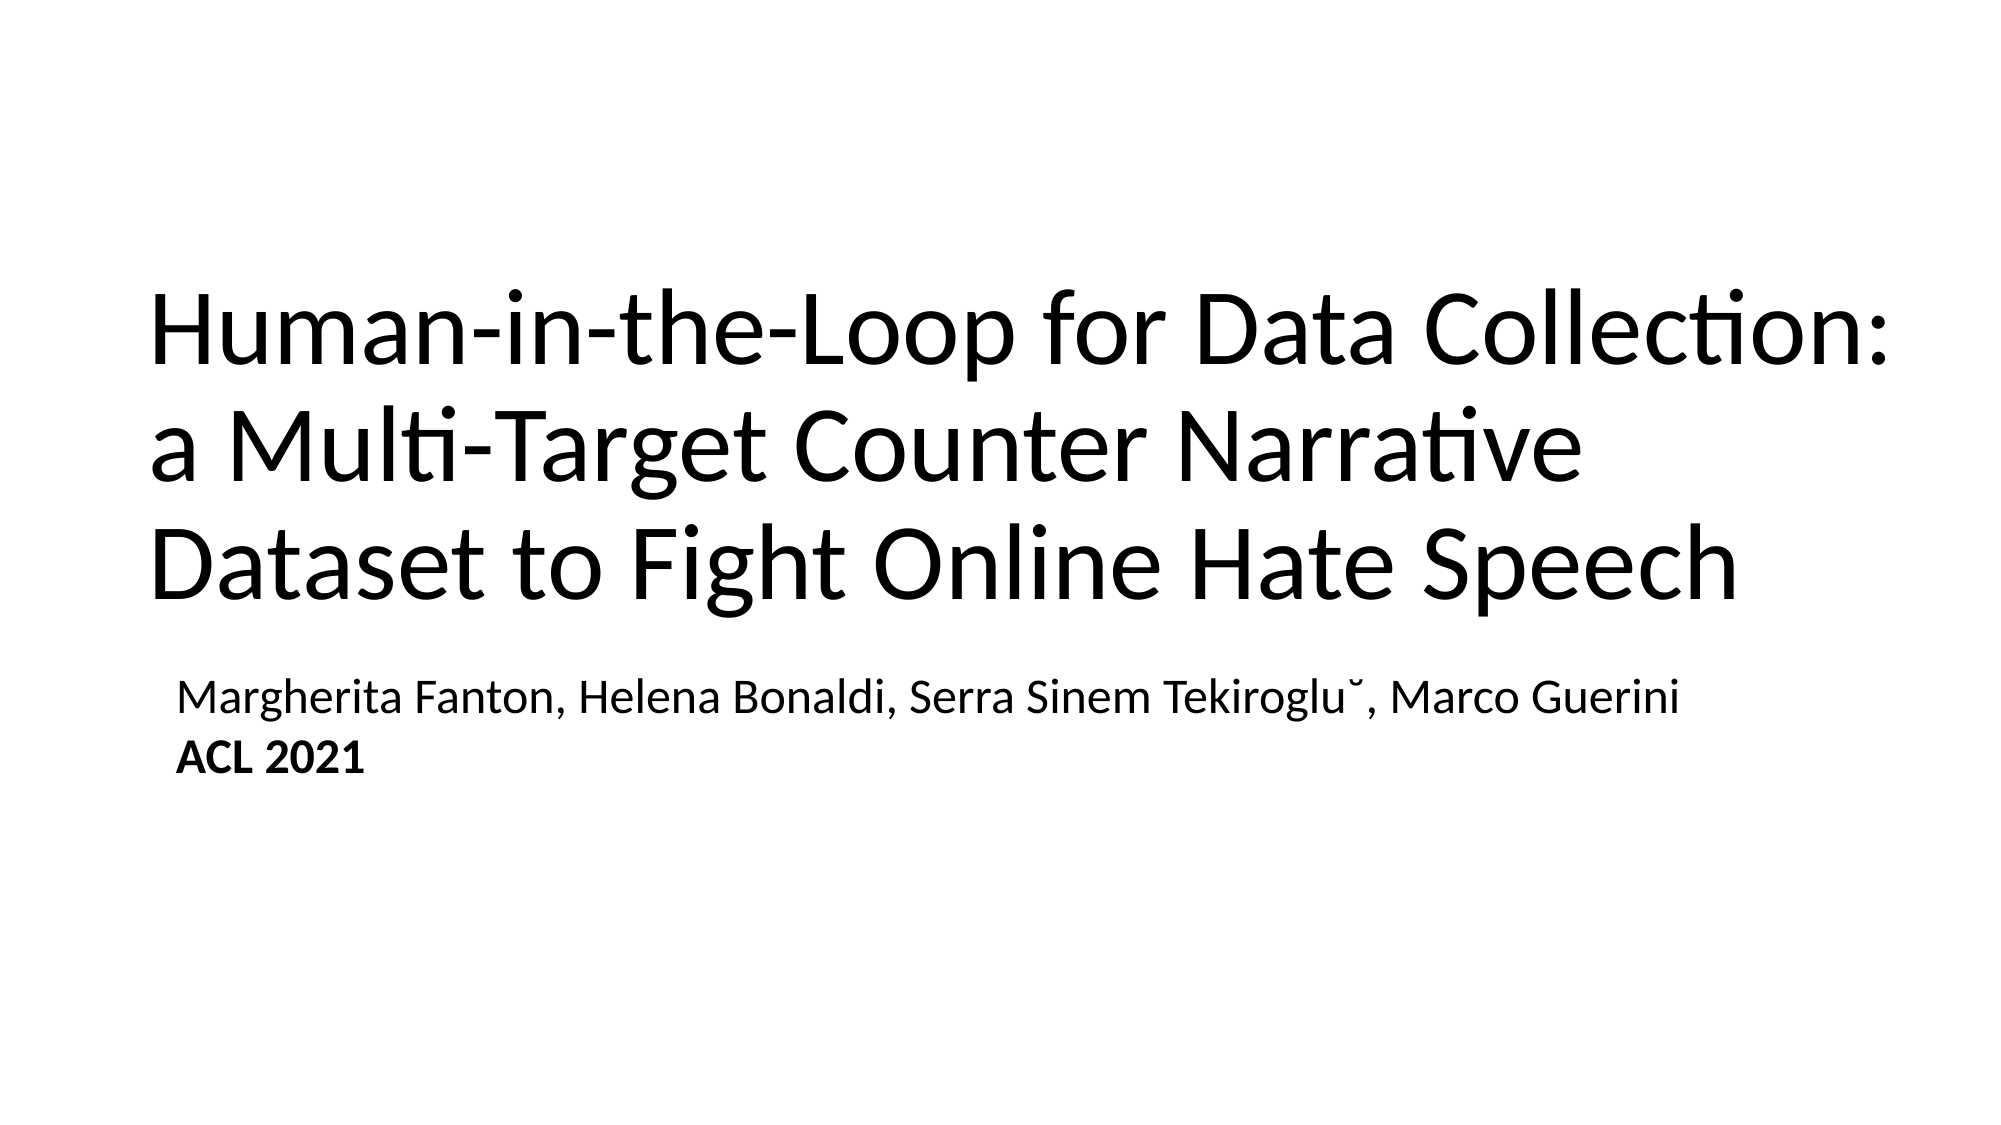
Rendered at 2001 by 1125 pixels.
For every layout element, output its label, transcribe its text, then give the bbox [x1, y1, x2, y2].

title Human-in-the-Loop for Data Collection: a Multi-Target Counter Narrative Dataset to Fight Online Hate Speech [133, 259, 1920, 634]
text_box Margherita Fanton, Helena Bonaldi, Serra Sinem Tekiroglu˘, Marco Guerini ACL 2021 [161, 655, 1866, 791]
